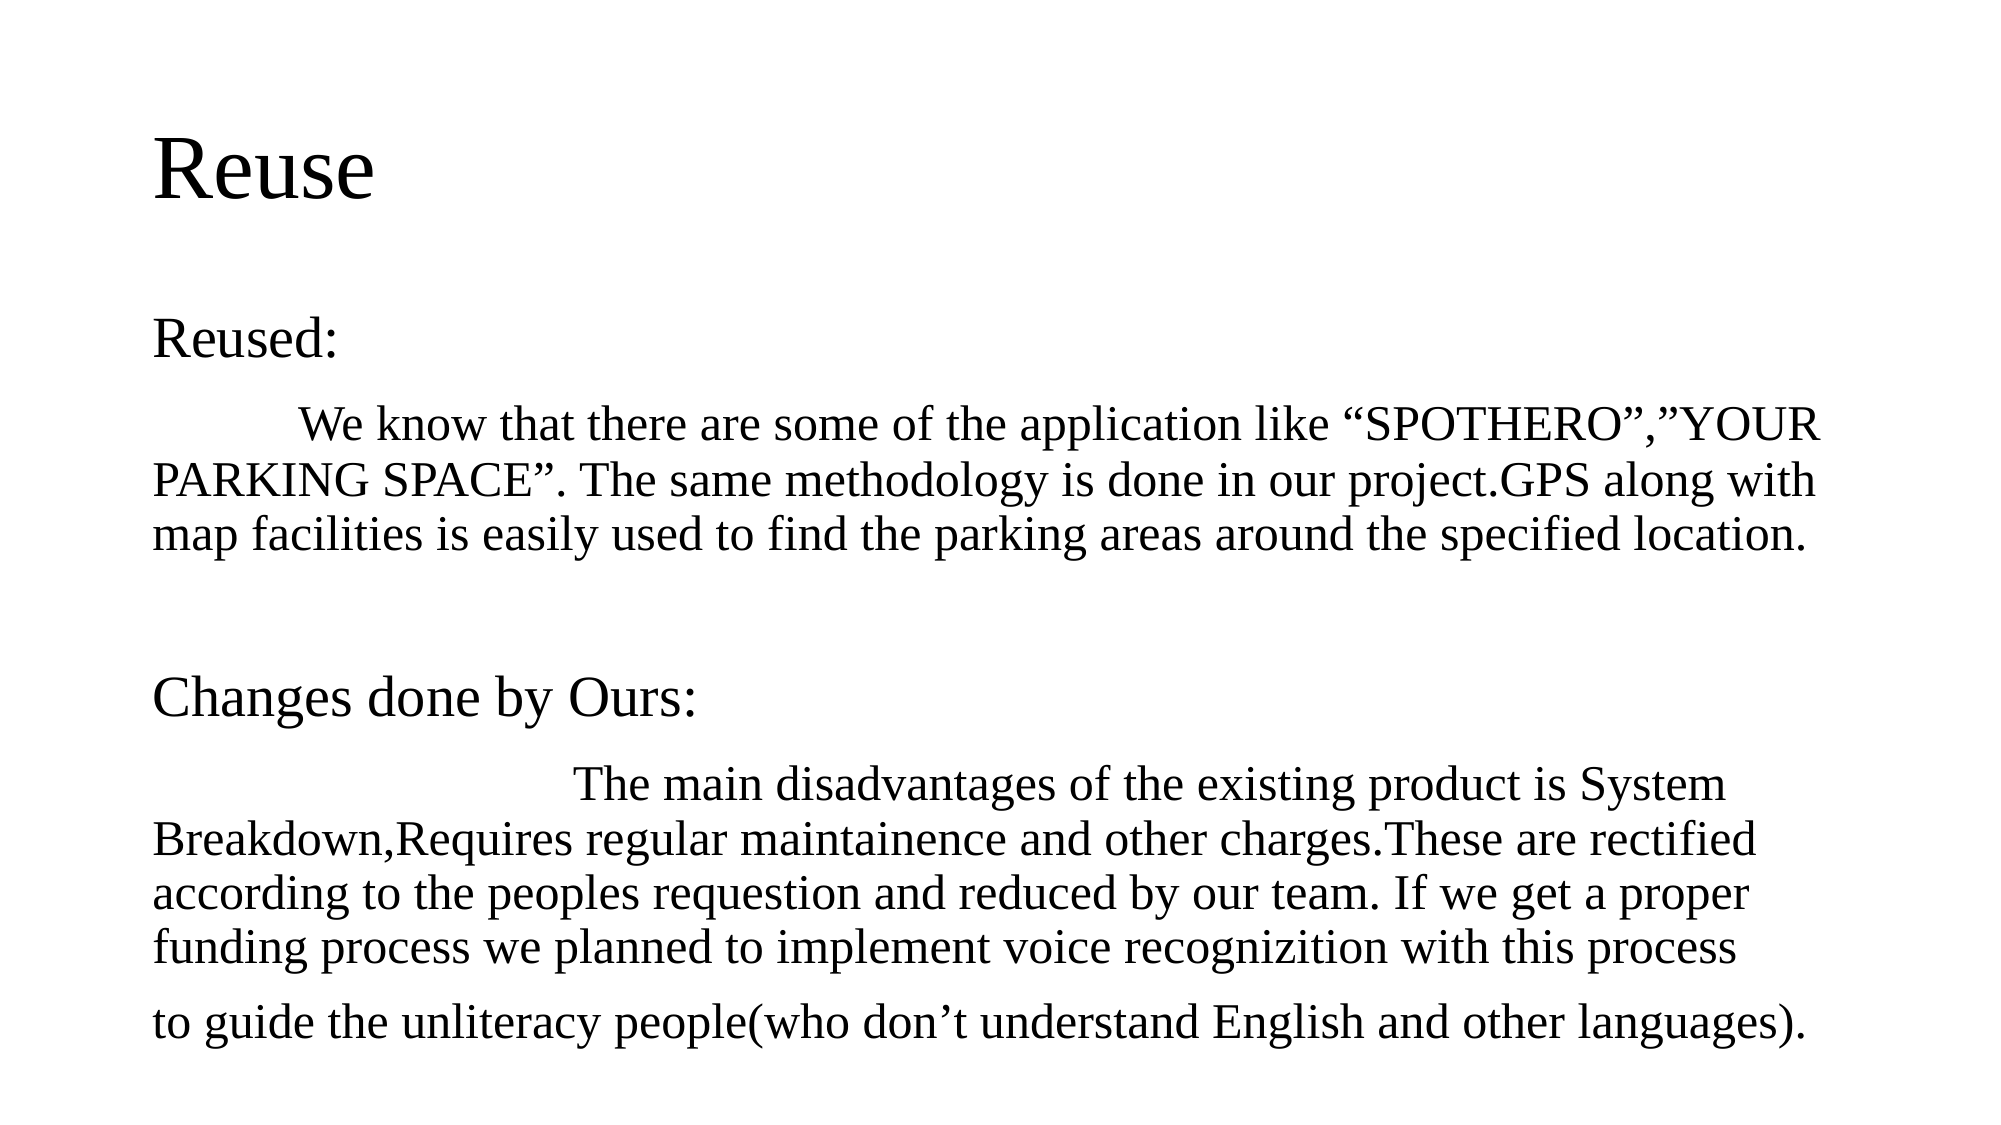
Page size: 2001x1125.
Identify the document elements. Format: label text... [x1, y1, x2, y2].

title Reuse [137, 59, 1863, 278]
list Reused: We know that there are some of the application like “SPOTHERO”,”YOUR PARKING SPACE”. The same methodology is done in our project.GPS along with map facilities is easily used to find the parking areas around the specified location. Changes done by Ours: The main disadvantages of the existing product is System Breakdown,Requires regular maintainence and other charges.These are rectified according to the peoples requestion and reduced by our team. If we get a proper funding process we planned to implement voice recognizition with this process to guide the unliteracy people(who don’t understand English and other languages). [137, 299, 1863, 1079]
